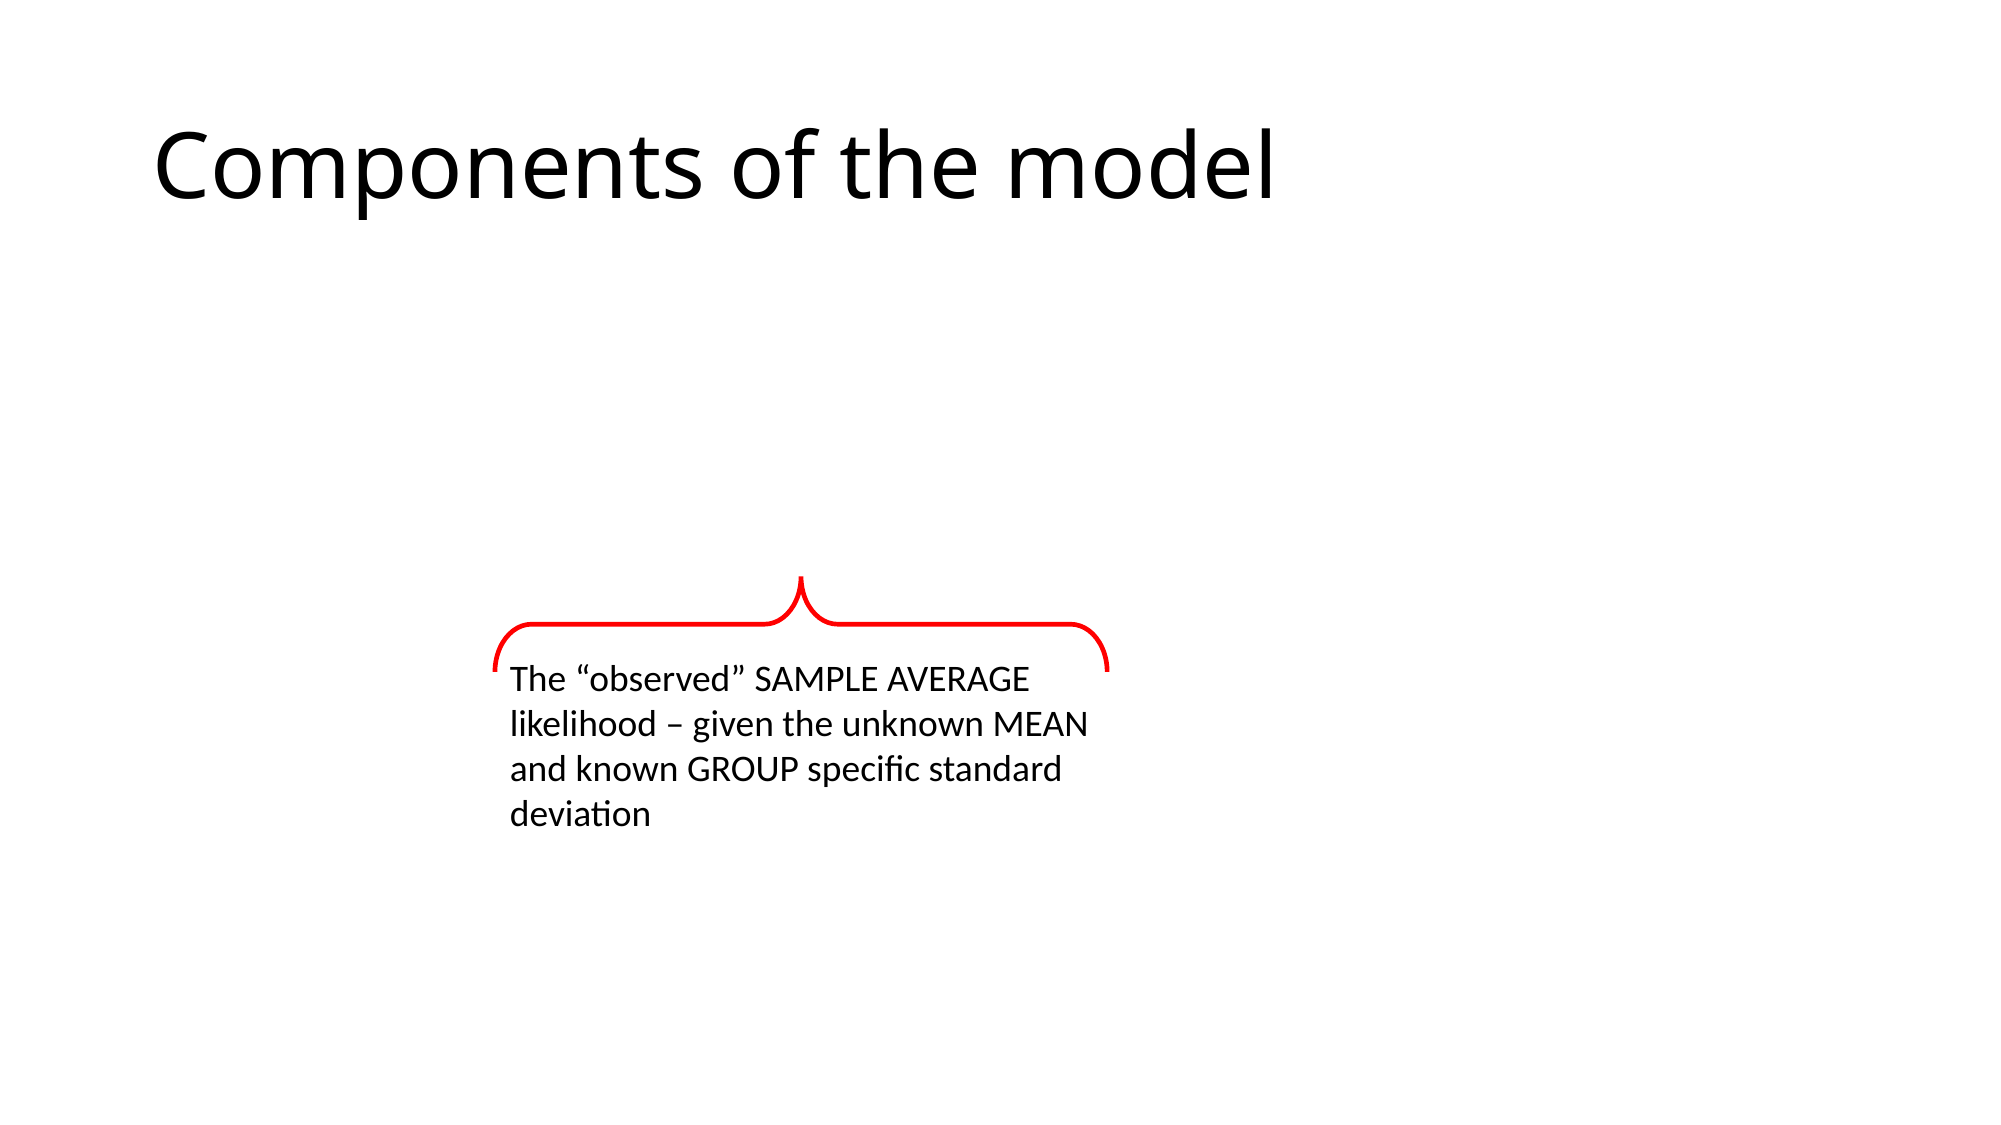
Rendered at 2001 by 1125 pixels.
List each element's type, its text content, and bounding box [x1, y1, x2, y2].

title Components of the model [137, 59, 1863, 278]
text_box The “observed” SAMPLE AVERAGE likelihood – given the unknown MEAN and known GROUP specific standard deviation [494, 672, 1108, 842]
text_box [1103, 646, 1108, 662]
text_box [494, 576, 1108, 672]
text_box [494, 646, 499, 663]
